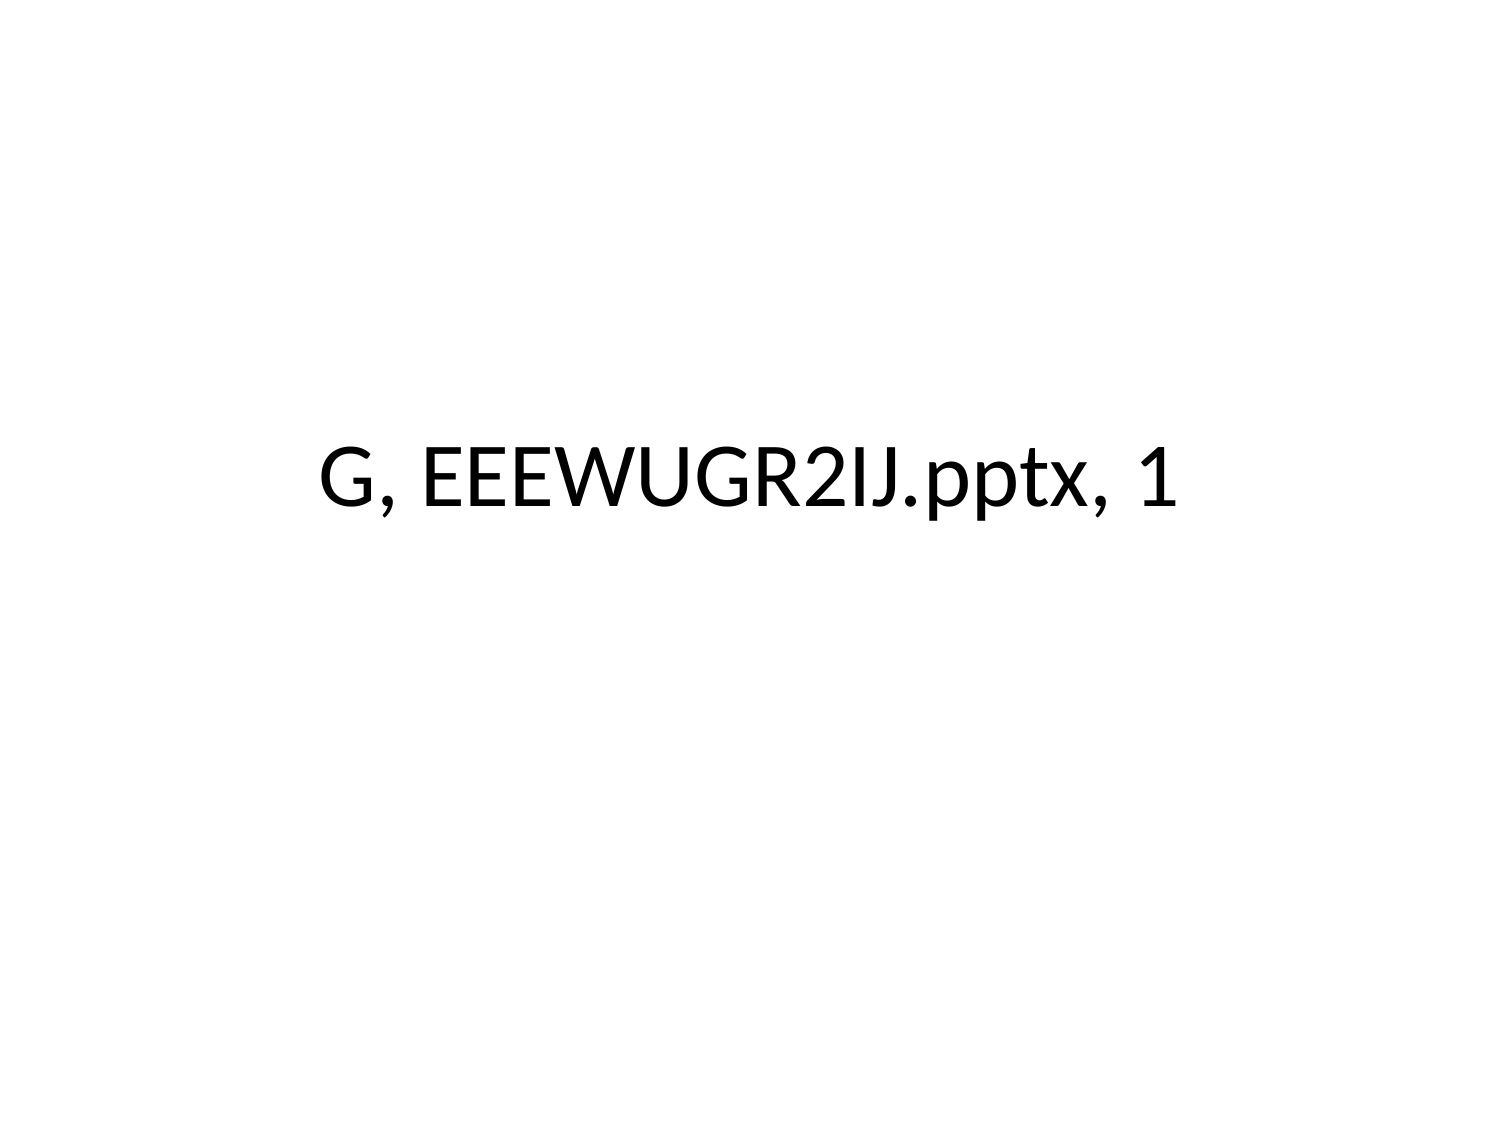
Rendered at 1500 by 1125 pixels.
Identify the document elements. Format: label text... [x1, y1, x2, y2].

title G, EEEWUGR2IJ.pptx, 1 [112, 349, 1388, 591]
